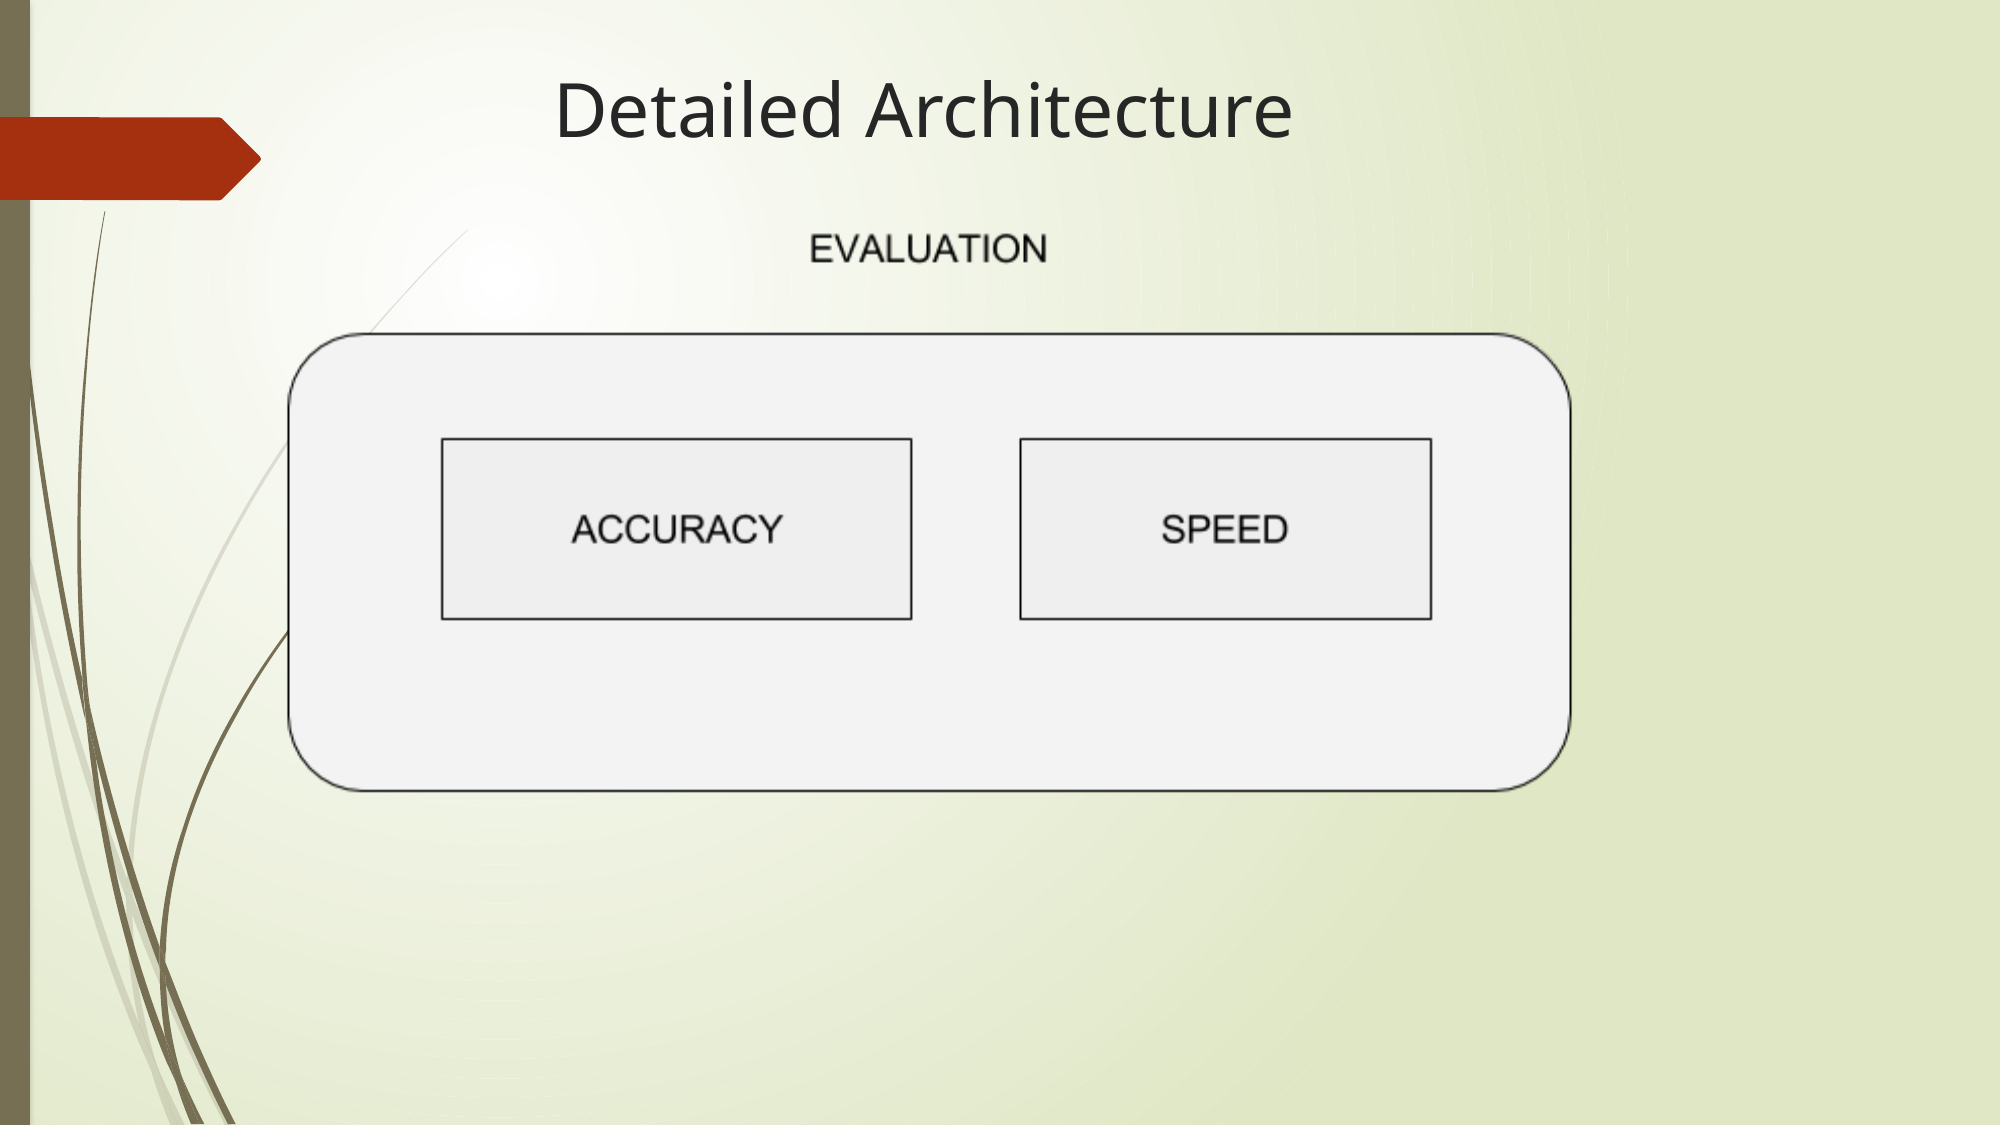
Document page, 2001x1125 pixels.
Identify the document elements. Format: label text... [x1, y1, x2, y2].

picture [201, 110, 1657, 1125]
title Detailed Architecture [538, 55, 2000, 266]
